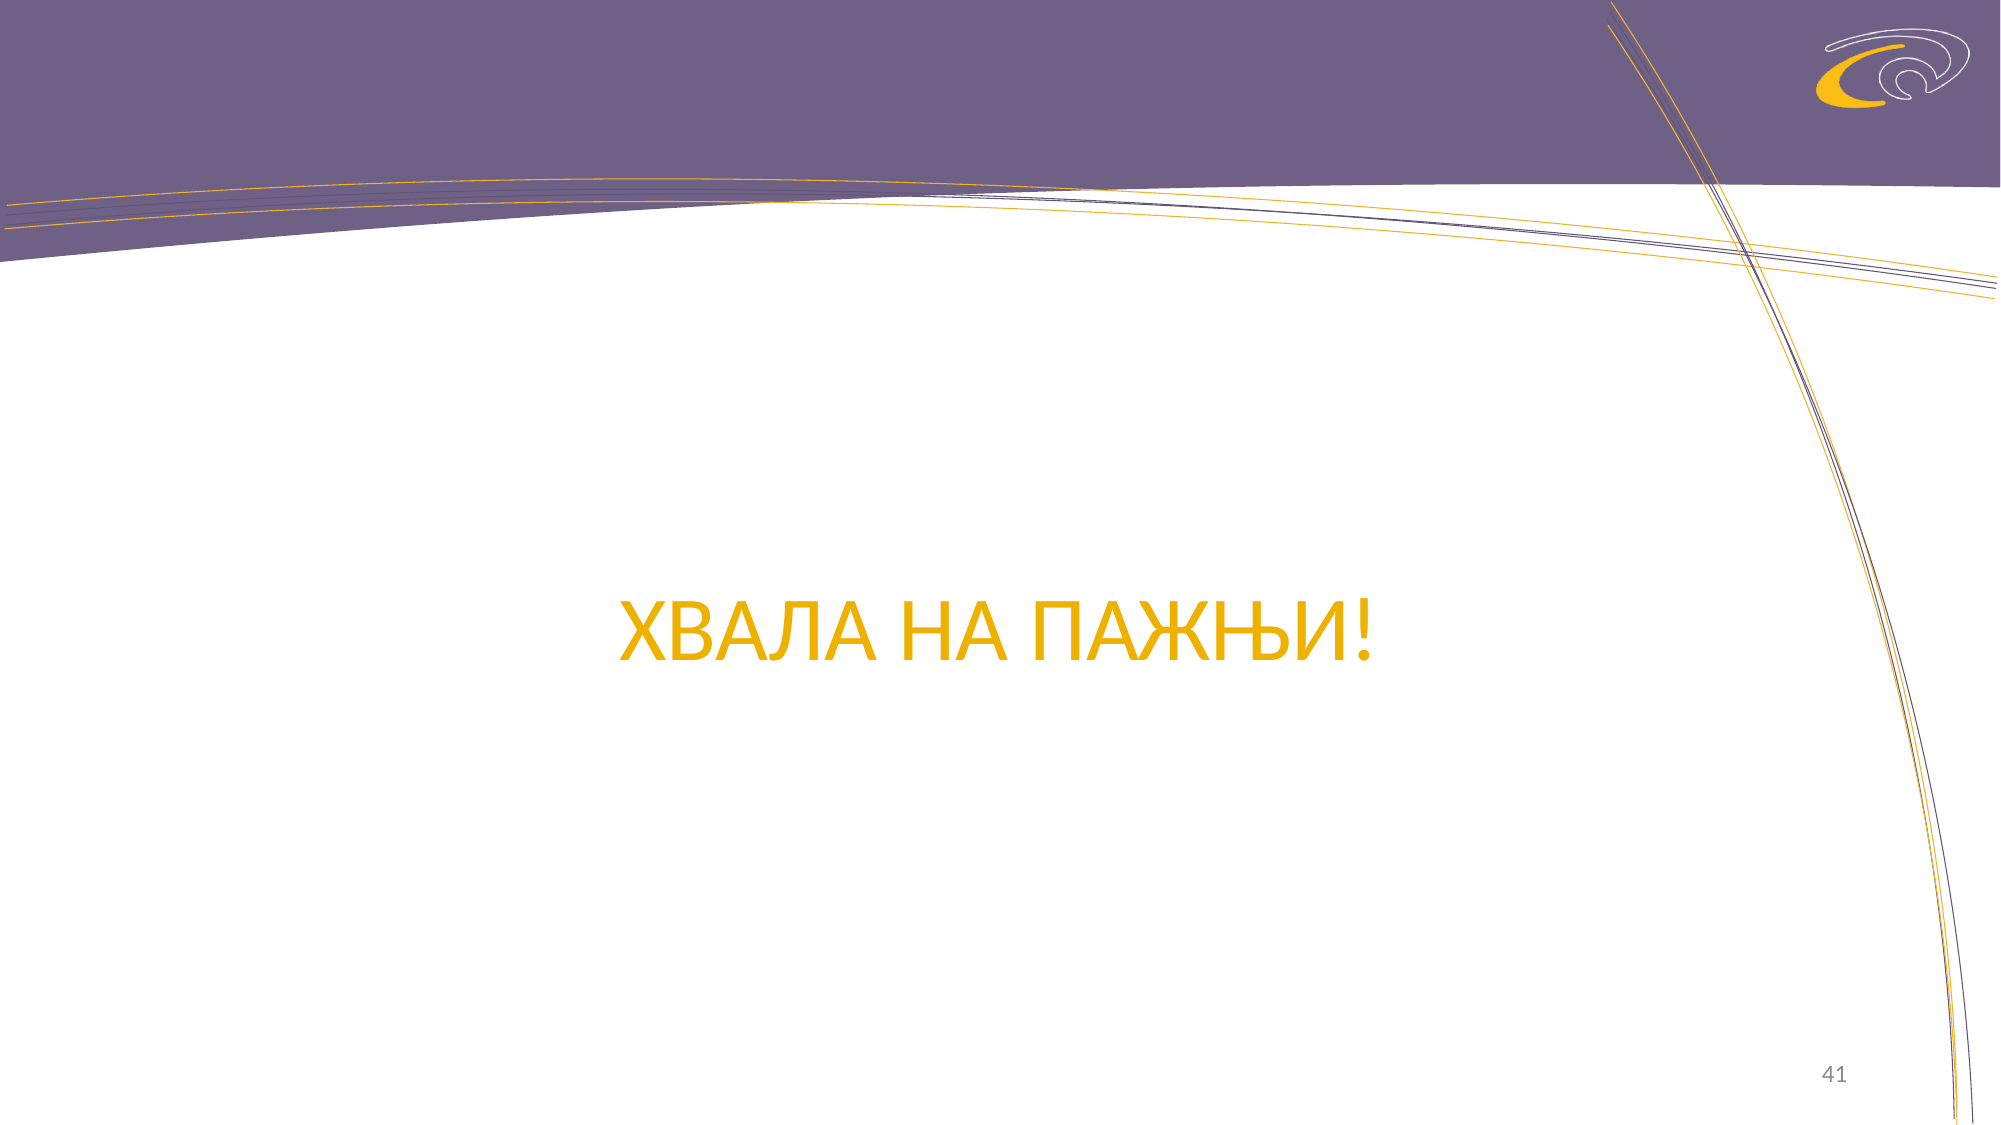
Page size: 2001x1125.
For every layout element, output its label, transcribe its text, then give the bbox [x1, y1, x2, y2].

picture [1803, 9, 1981, 111]
slide_number 41 [1412, 1042, 1863, 1103]
title ХВАЛА НА ПАЖЊИ! [137, 543, 1863, 718]
